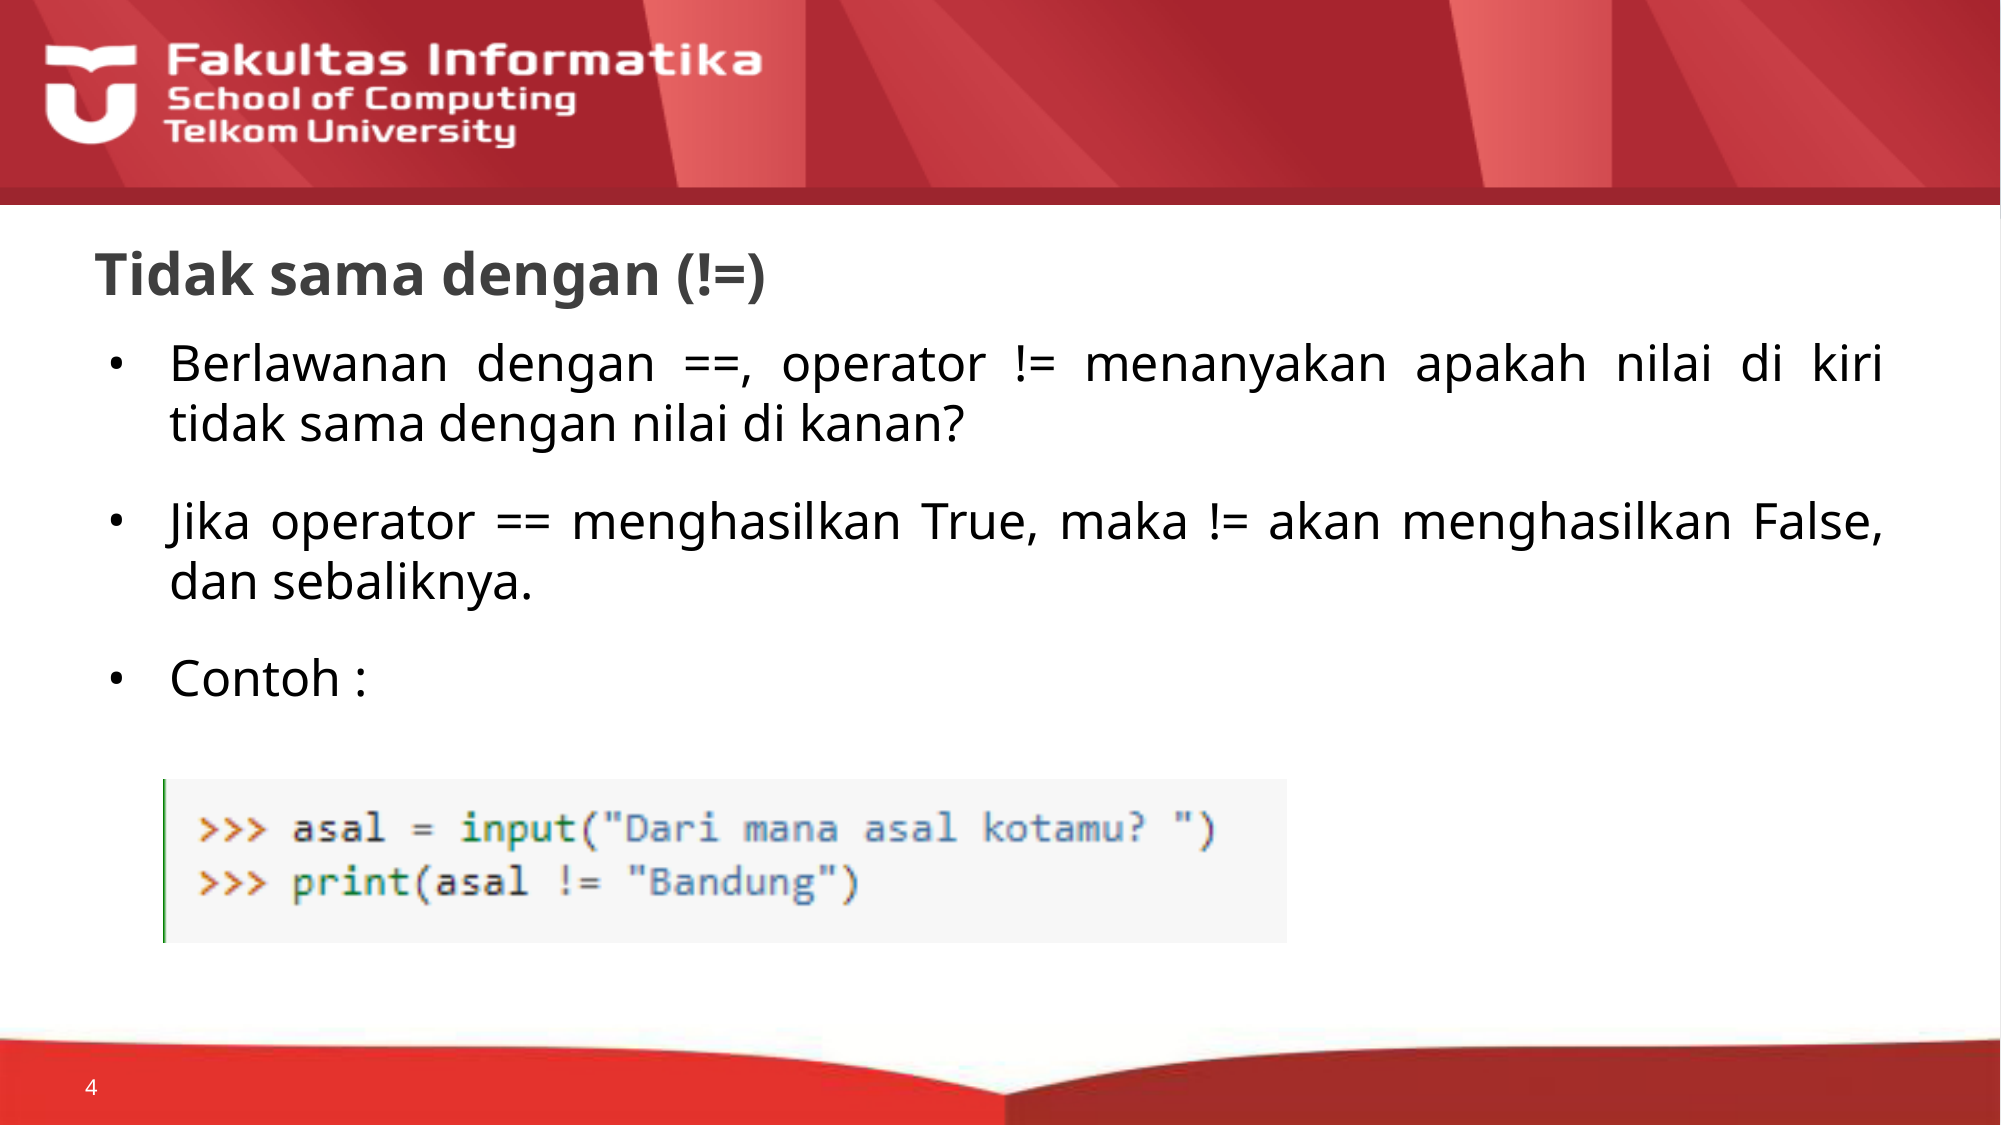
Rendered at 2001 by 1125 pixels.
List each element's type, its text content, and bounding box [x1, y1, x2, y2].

picture [163, 779, 1287, 943]
slide_number 4 [85, 1058, 164, 1119]
title Tidak sama dengan (!=) [79, 219, 1901, 324]
picture [0, 0, 2001, 1125]
list Berlawanan dengan ==, operator != menanyakan apakah nilai di kiri tidak sama dengan nilai di kanan? Jika operator == menghasilkan True, maka != akan menghasilkan False, dan sebaliknya. Contoh : [79, 324, 1901, 990]
